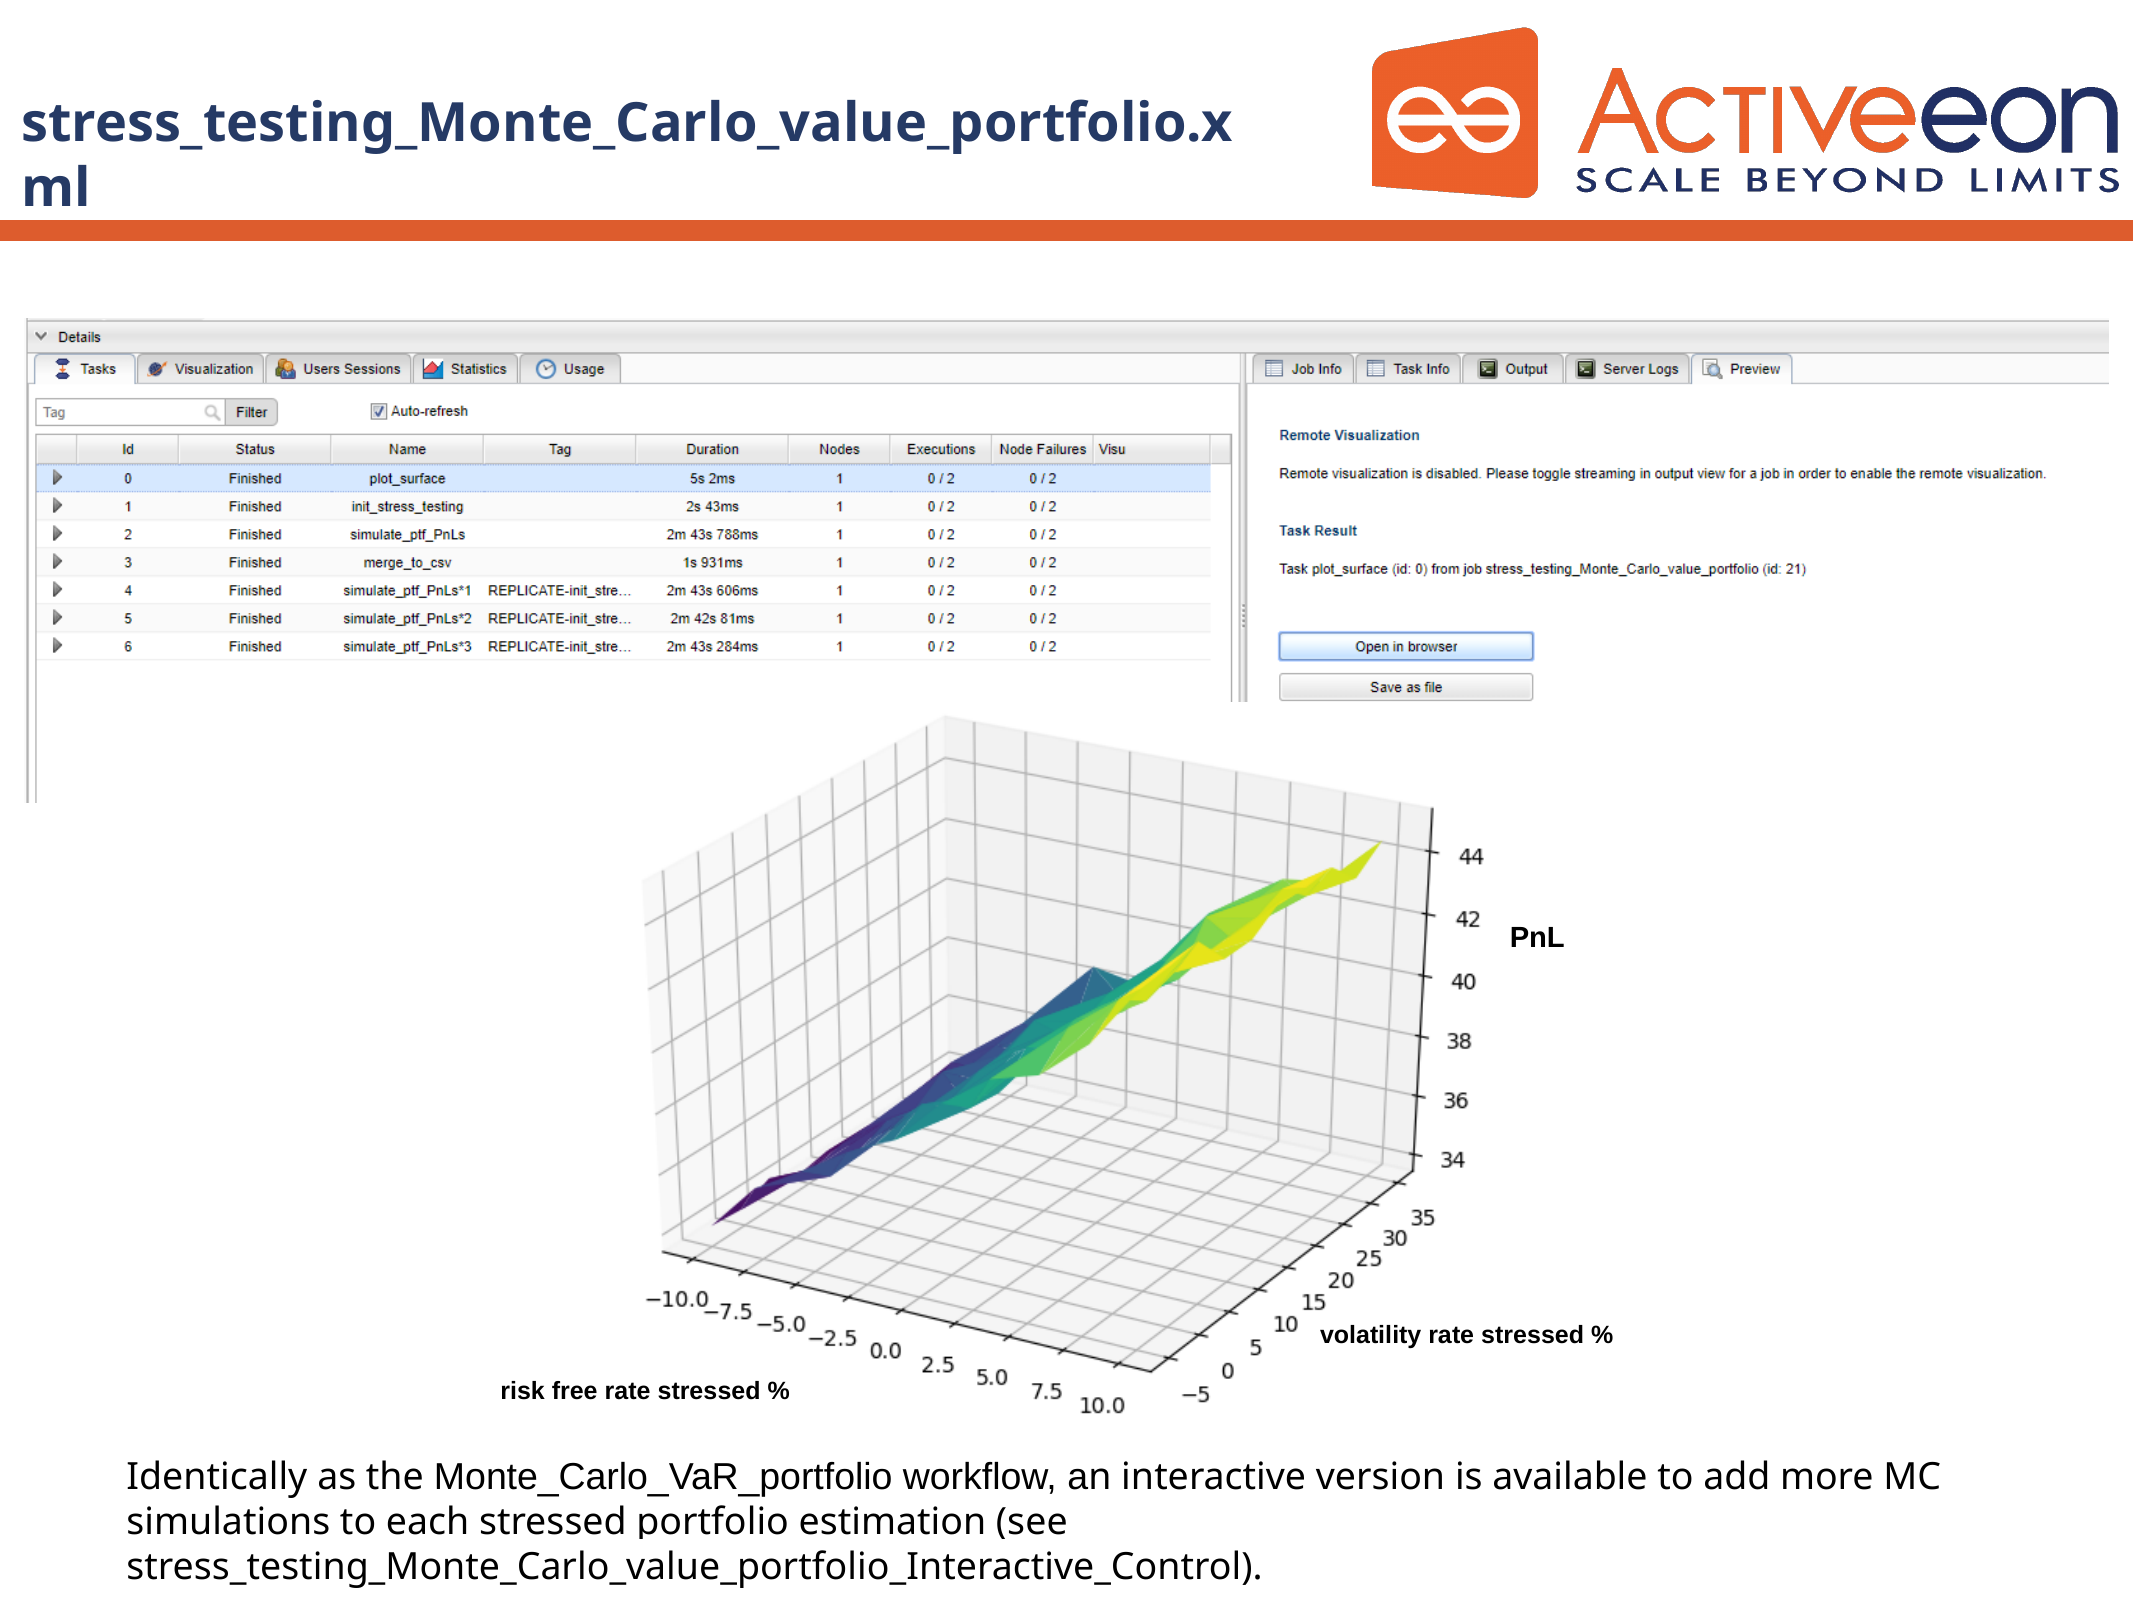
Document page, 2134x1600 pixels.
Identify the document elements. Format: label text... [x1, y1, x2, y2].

text_box PnL [1504, 903, 1634, 981]
picture [24, 318, 2109, 1419]
text_box Identically as the Monte_Carlo_VaR_portfolio workflow, an interactive version is available to add more MC simulations to each stressed portfolio estimation (see stress_testing_Monte_Carlo_value_portfolio_Interactive_Control). [111, 1436, 2134, 1600]
text_box volatility rate stressed % [1504, 1303, 1656, 1381]
picture [1355, 4, 2133, 217]
title stress_testing_Monte_Carlo_value_portfolio.xml [0, 76, 1293, 230]
text_box risk free rate stressed % [485, 1359, 836, 1436]
